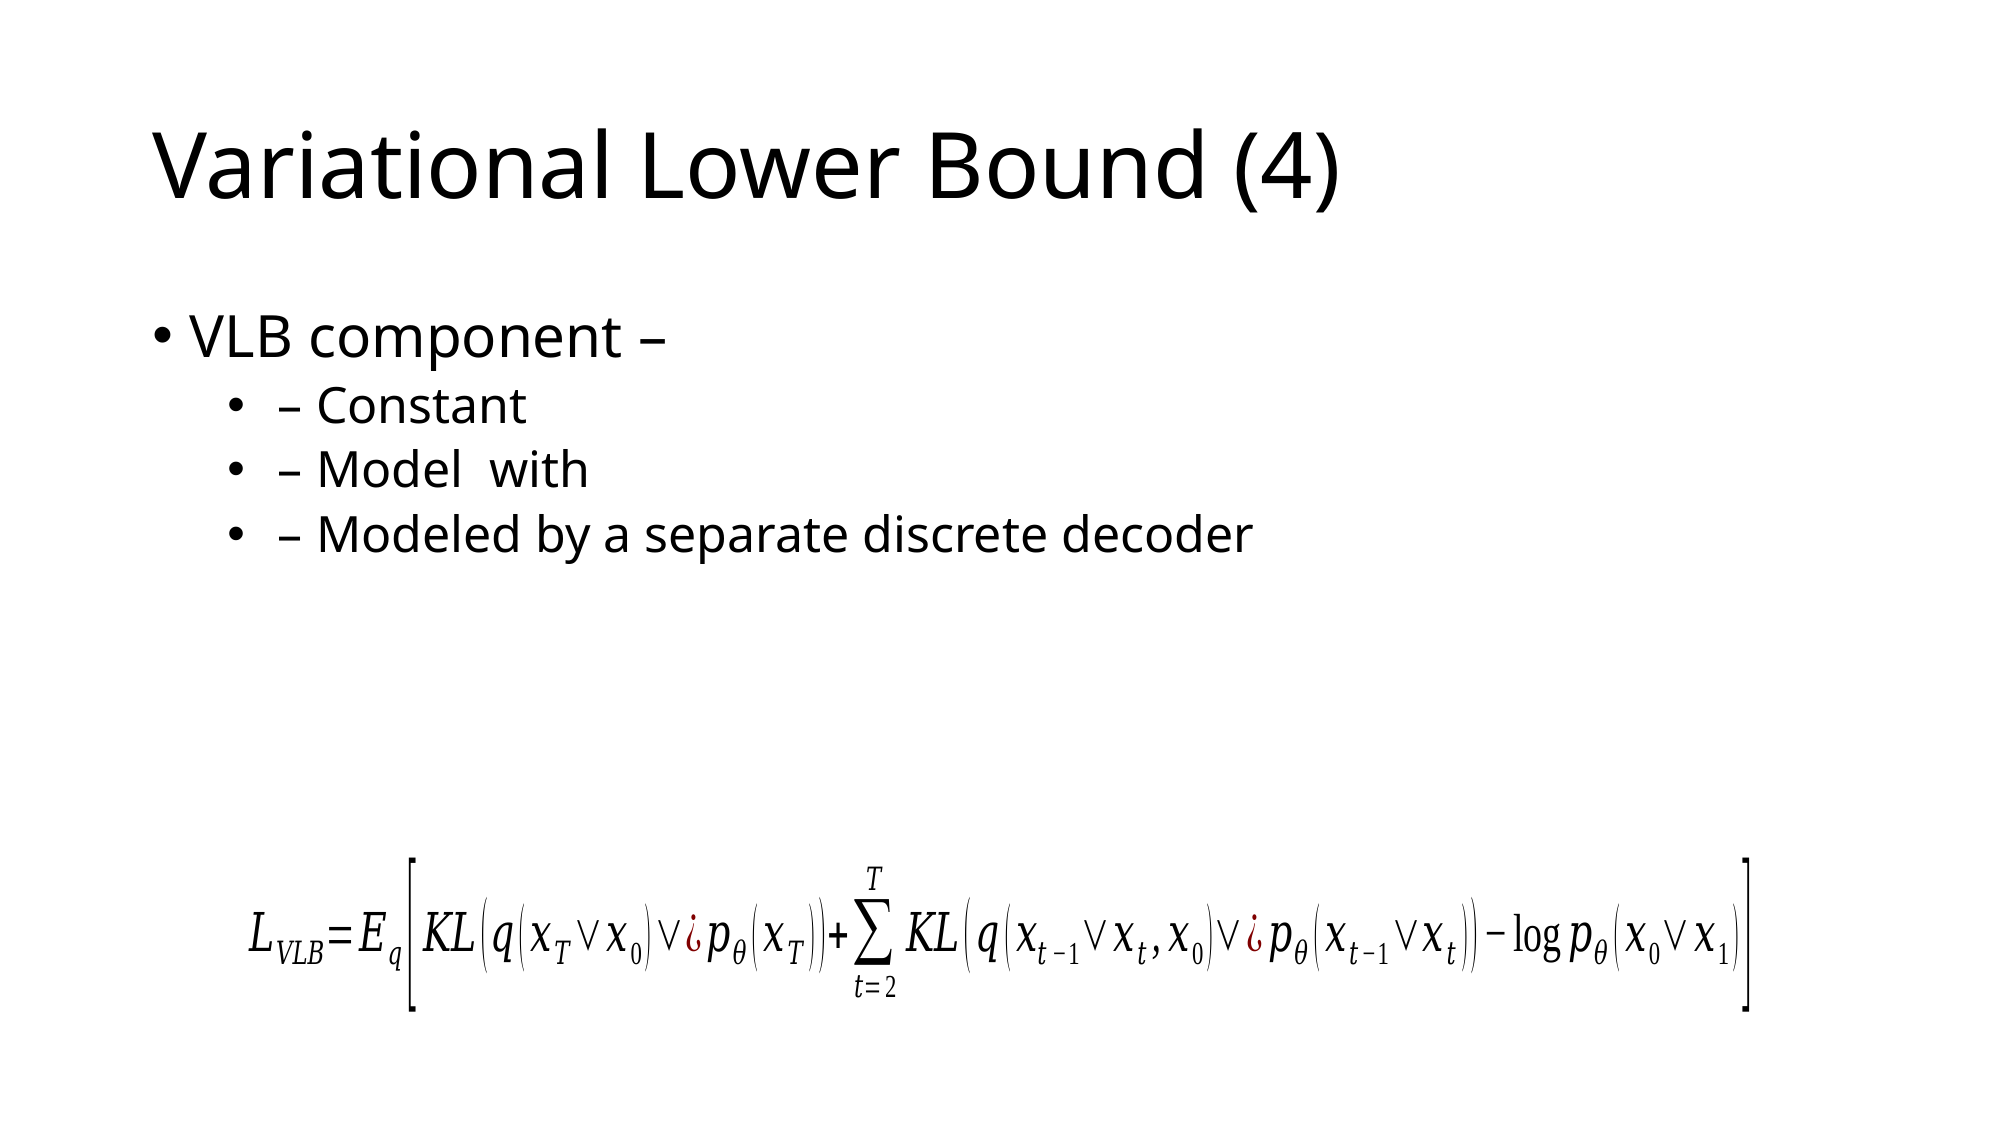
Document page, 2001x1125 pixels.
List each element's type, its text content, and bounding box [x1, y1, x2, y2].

title Variational Lower Bound (4) [137, 59, 1863, 278]
